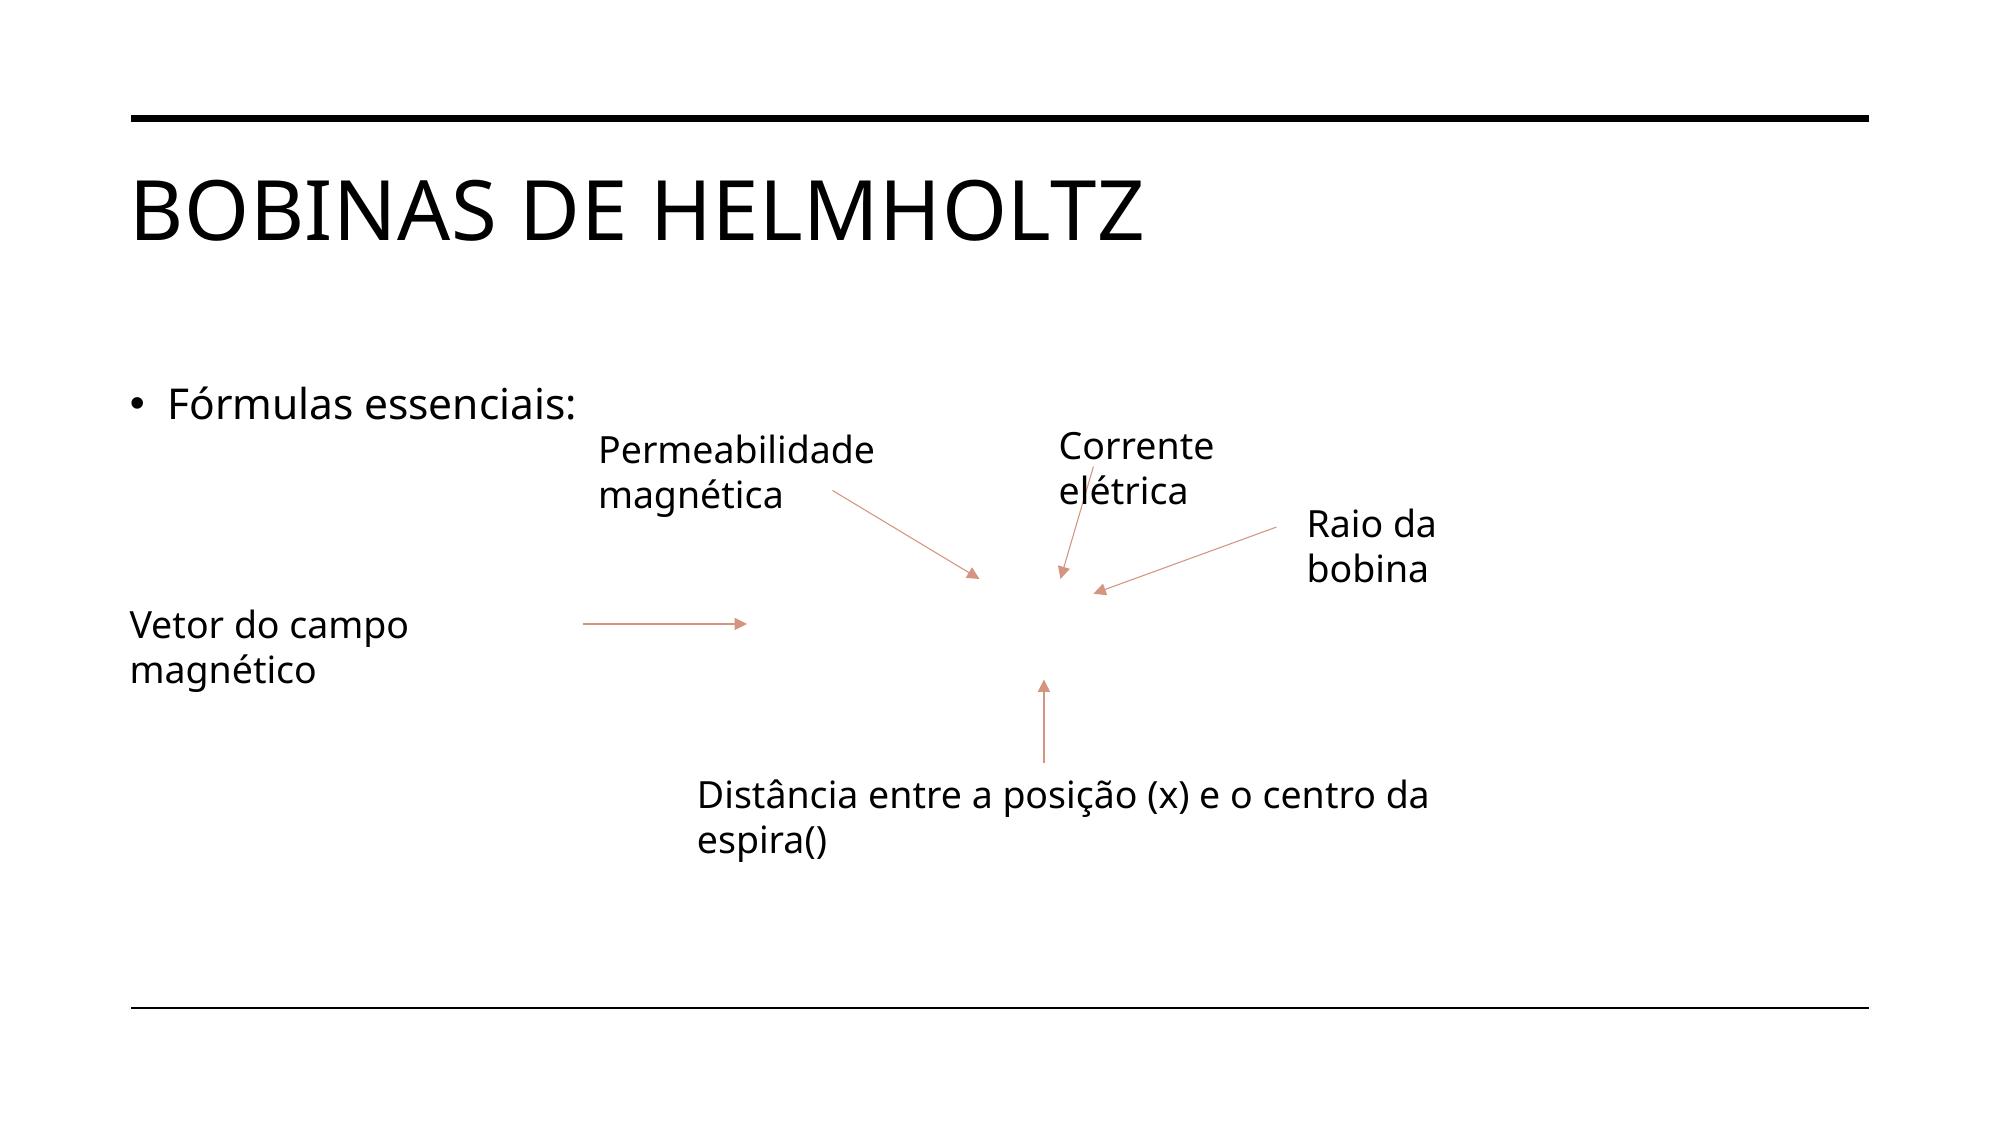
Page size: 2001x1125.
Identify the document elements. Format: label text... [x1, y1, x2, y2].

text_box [832, 490, 980, 580]
title Bobinas de Helmholtz [114, 149, 1869, 365]
text_box Corrente elétrica [1043, 414, 1342, 520]
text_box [1060, 466, 1094, 579]
text_box Vetor do campo magnético [114, 593, 581, 699]
text_box Permeabilidade magnética [583, 418, 1034, 524]
text_box Raio da bobina [1291, 492, 1573, 598]
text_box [1093, 526, 1277, 594]
